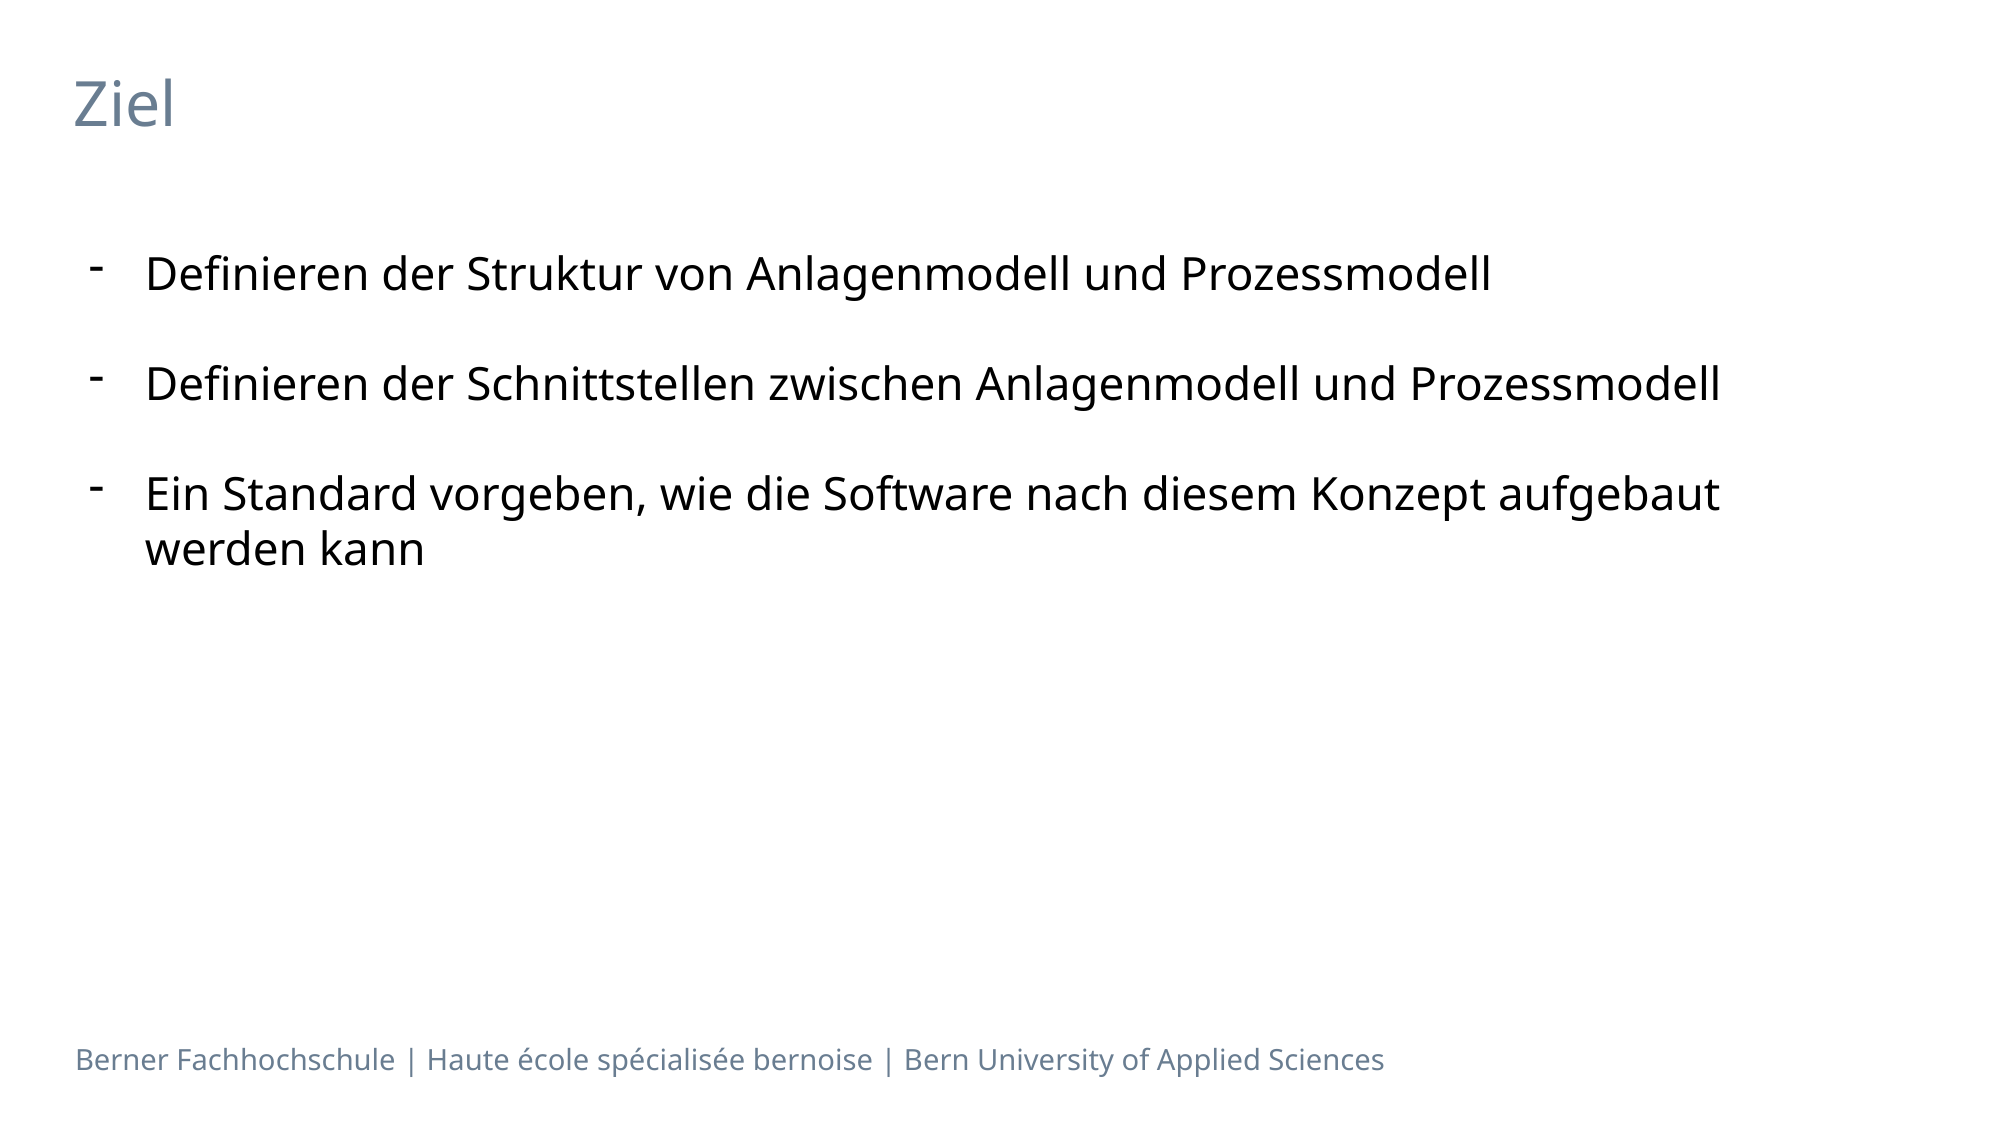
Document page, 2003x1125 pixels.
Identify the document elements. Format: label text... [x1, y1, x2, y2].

text_box Definieren der Struktur von Anlagenmodell und Prozessmodell Definieren der Schnittstellen zwischen Anlagenmodell und Prozessmodell Ein Standard vorgeben, wie die Software nach diesem Konzept aufgebaut werden kann [73, 237, 1806, 582]
title Ziel [73, 64, 1929, 149]
